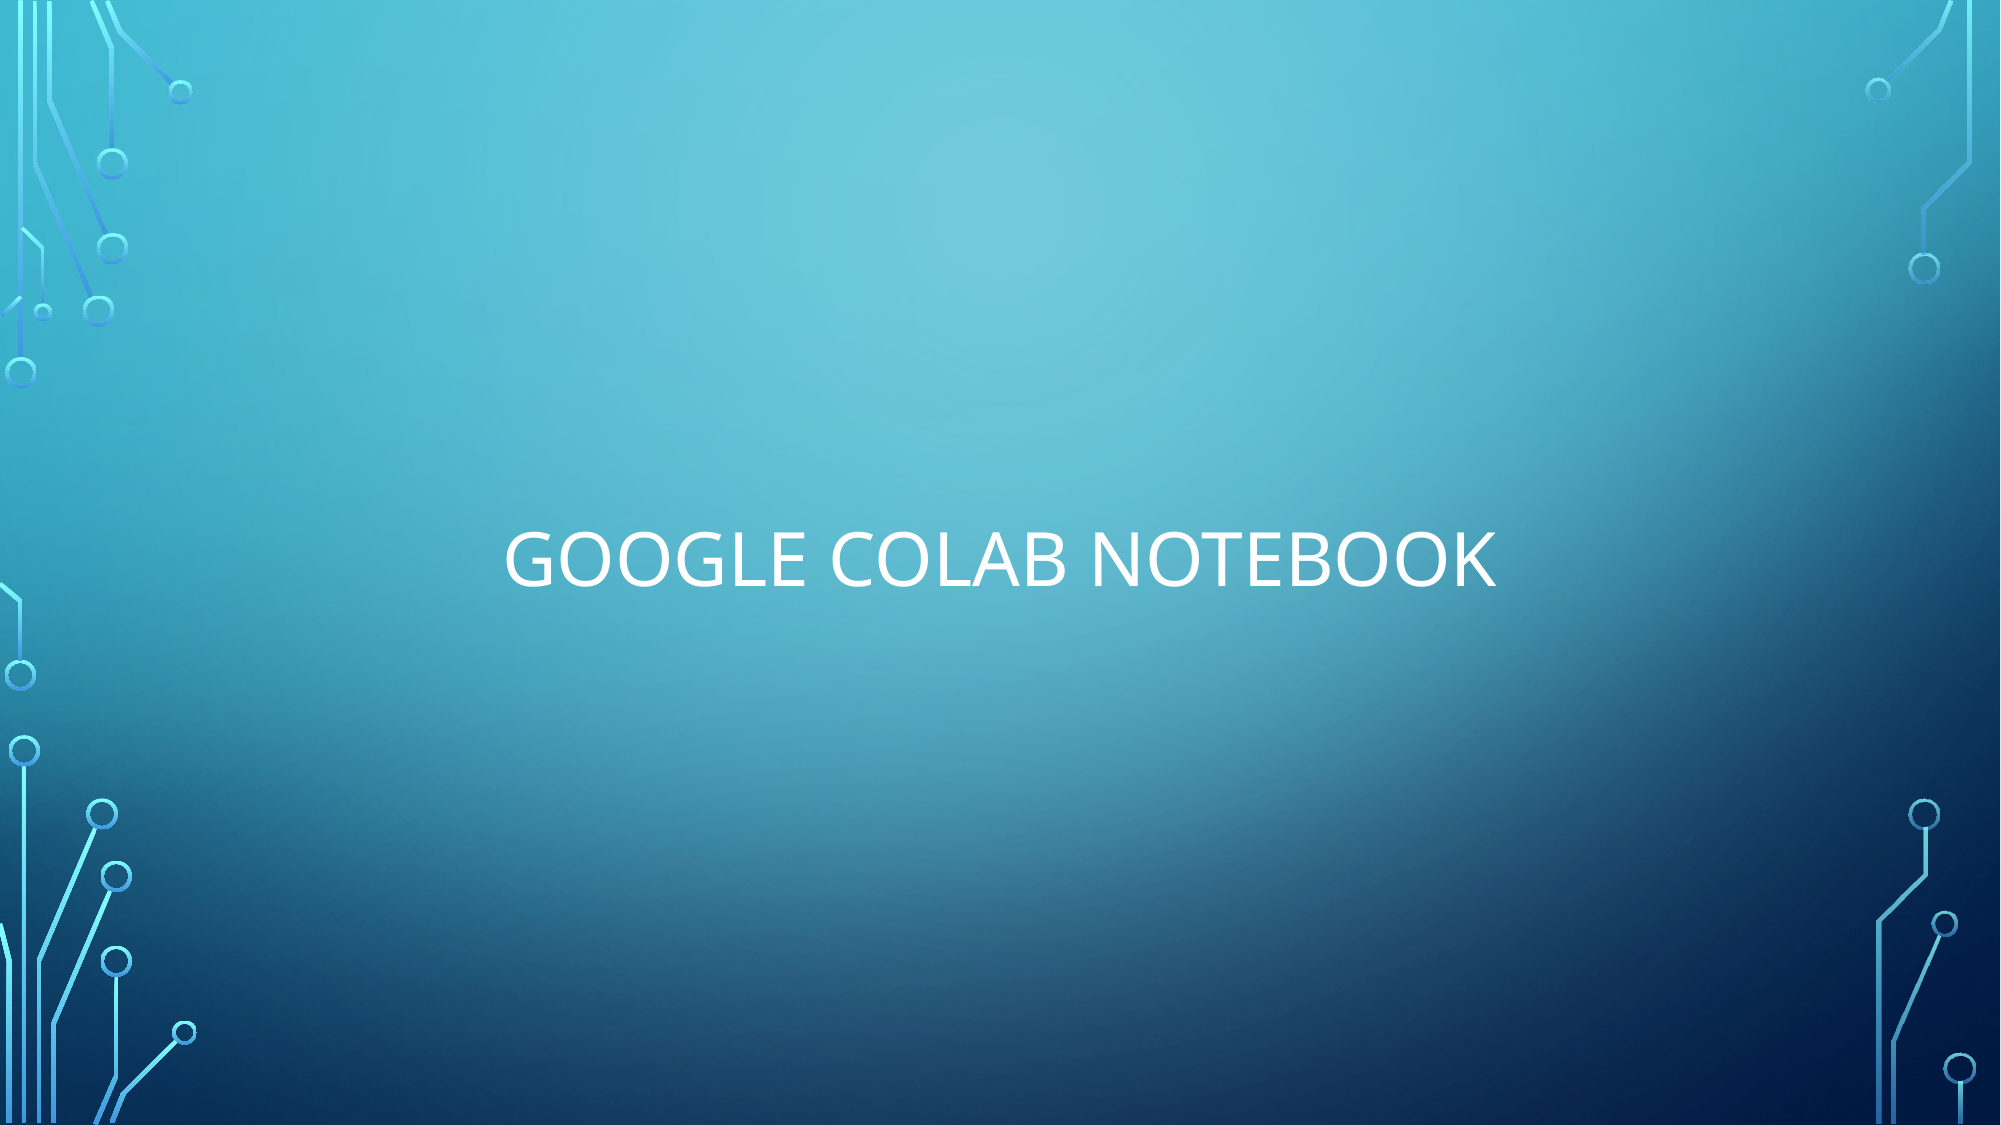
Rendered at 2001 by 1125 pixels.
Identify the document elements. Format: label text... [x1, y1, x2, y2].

title Google Colab notebook [54, 441, 1946, 684]
